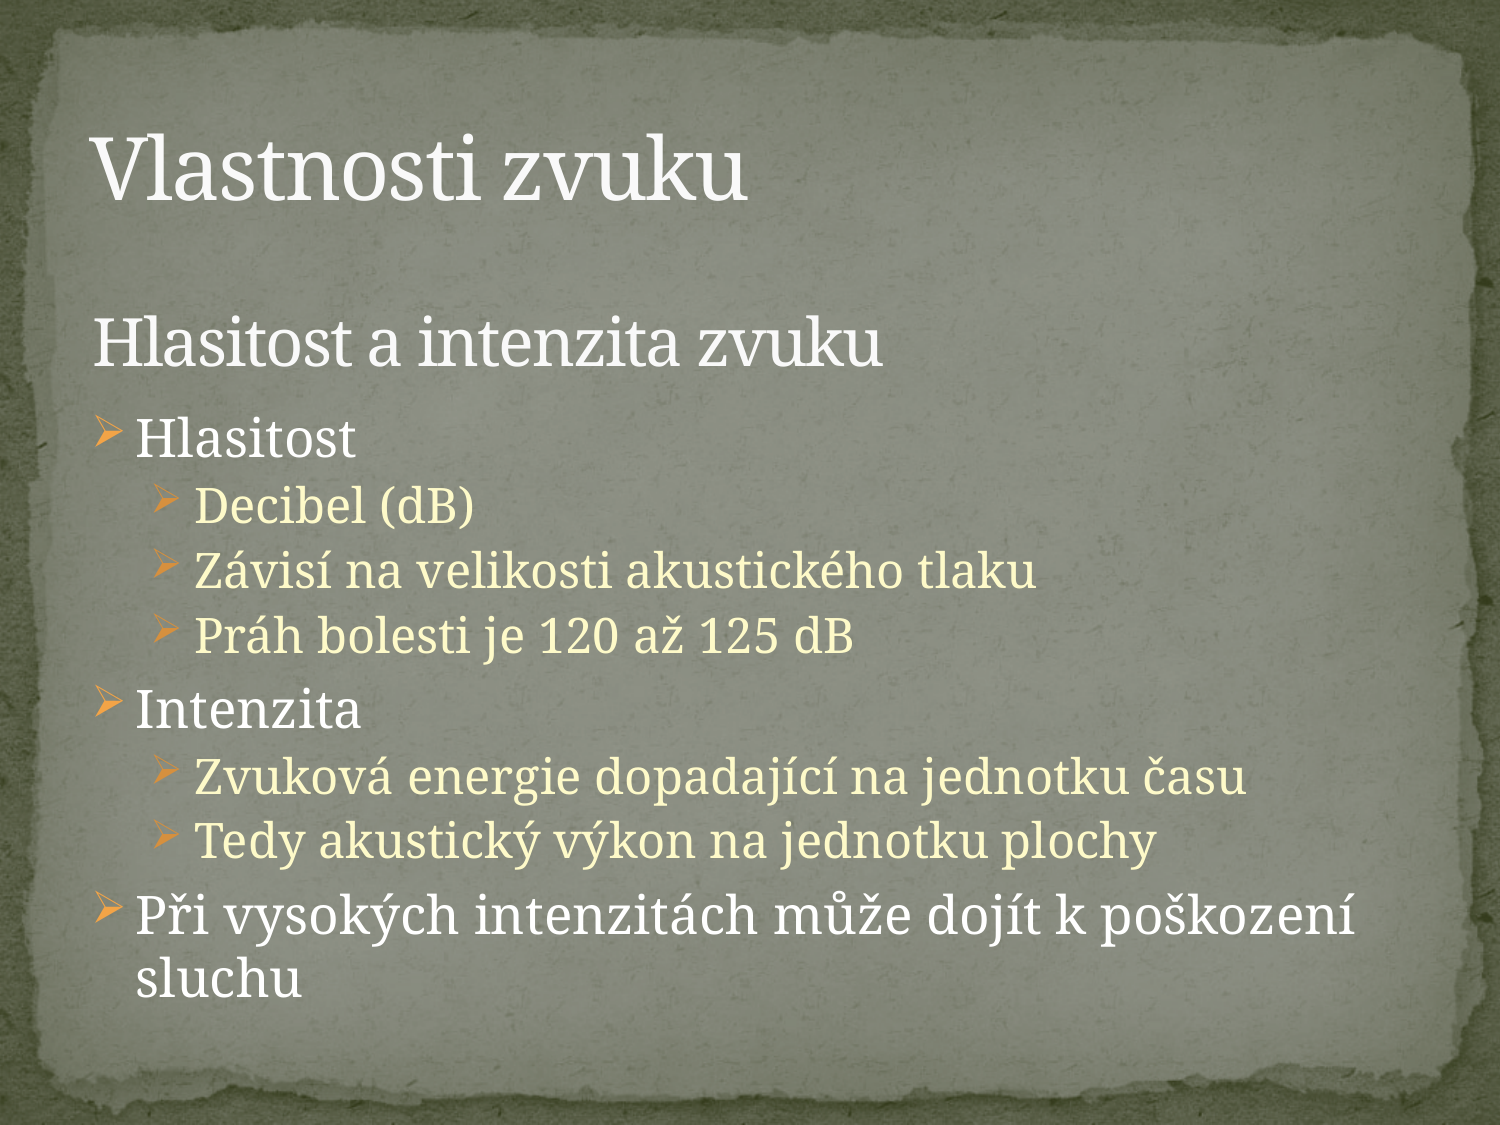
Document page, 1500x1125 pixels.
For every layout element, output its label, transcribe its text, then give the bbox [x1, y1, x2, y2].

title Vlastnosti zvuku [74, 24, 1425, 225]
list Hlasitost Decibel (dB) Závisí na velikosti akustického tlaku Práh bolesti je 120 až 125 dB Intenzita Zvuková energie dopadající na jednotku času Tedy akustický výkon na jednotku plochy Při vysokých intenzitách může dojít k poškození sluchu [76, 397, 1427, 1018]
text_box Hlasitost a intenzita zvuku [77, 187, 1428, 388]
